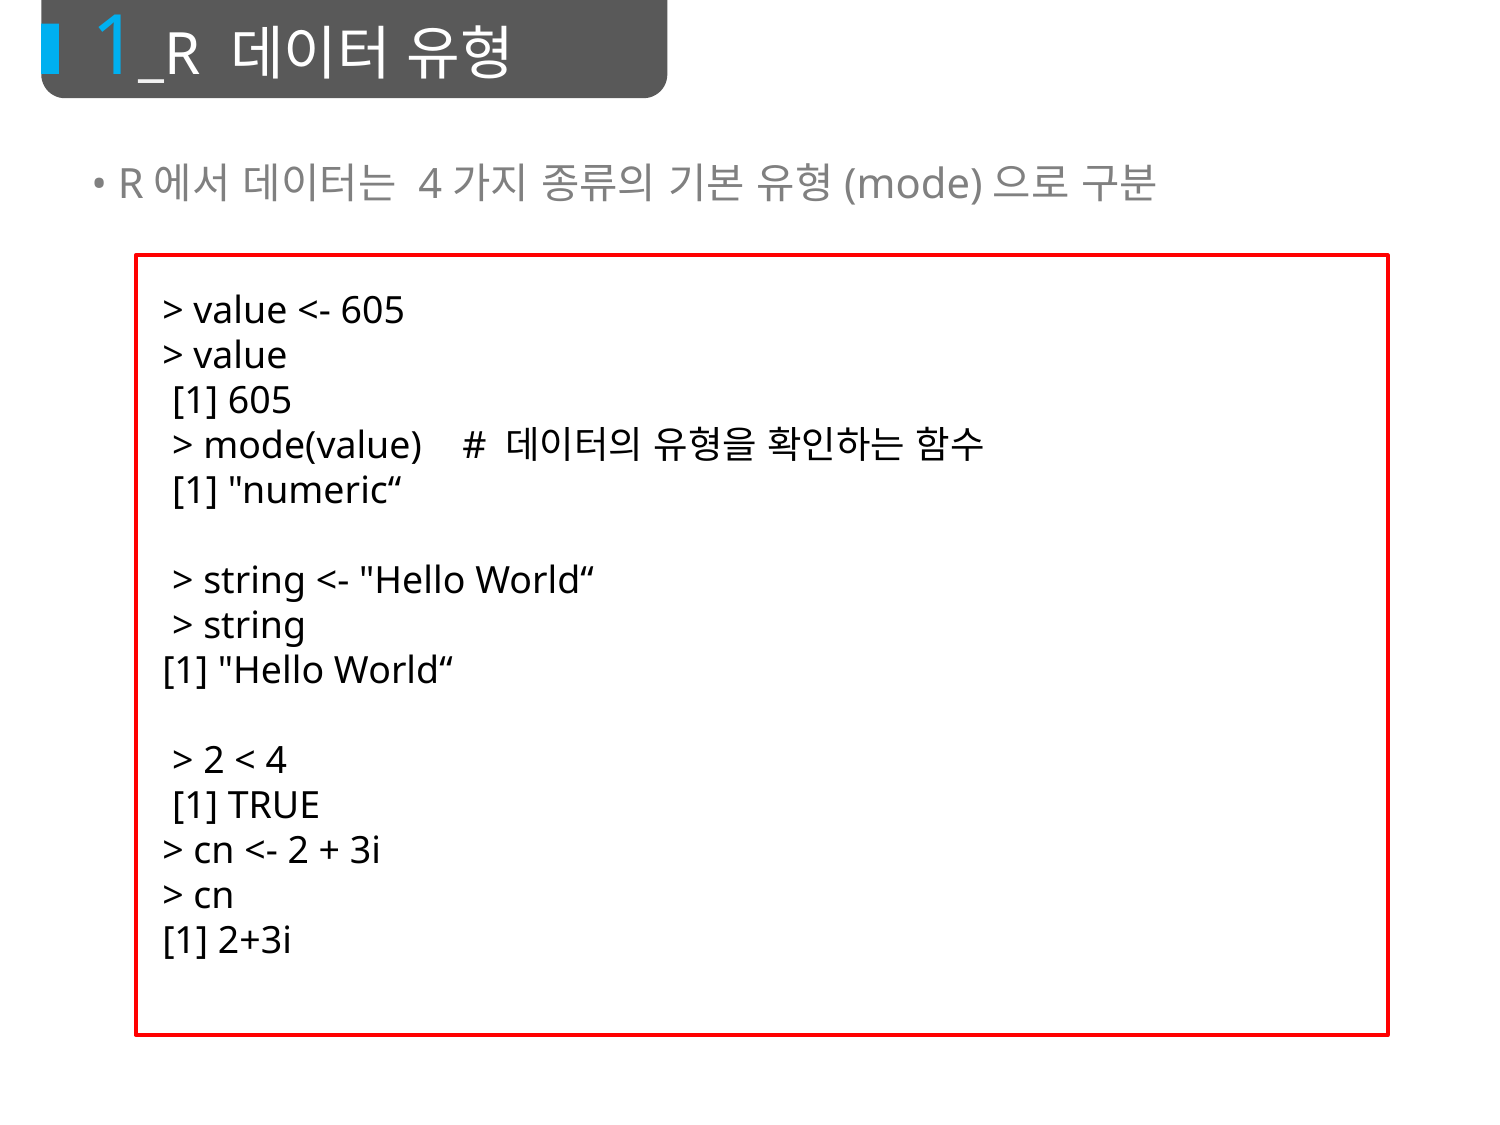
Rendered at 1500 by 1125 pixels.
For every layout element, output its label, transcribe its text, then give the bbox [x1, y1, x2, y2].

text_box [39, 21, 61, 76]
text_box > value <- 605 > value [1] 605 > mode(value) # 데이터의 유형을 확인하는 함수 [1] "numeric“ > string <- "Hello World“ > string [1] "Hello World“ > 2 < 4 [1] TRUE > cn <- 2 + 3i > cn [1] 2+3i [147, 278, 1376, 969]
text_box 1_R 데이터 유형 [76, 0, 585, 99]
text_box • R에서 데이터는 4가지 종류의 기본 유형(mode)으로 구분 [76, 148, 1223, 264]
text_box [134, 253, 1390, 1037]
text_box [39, 0, 670, 101]
